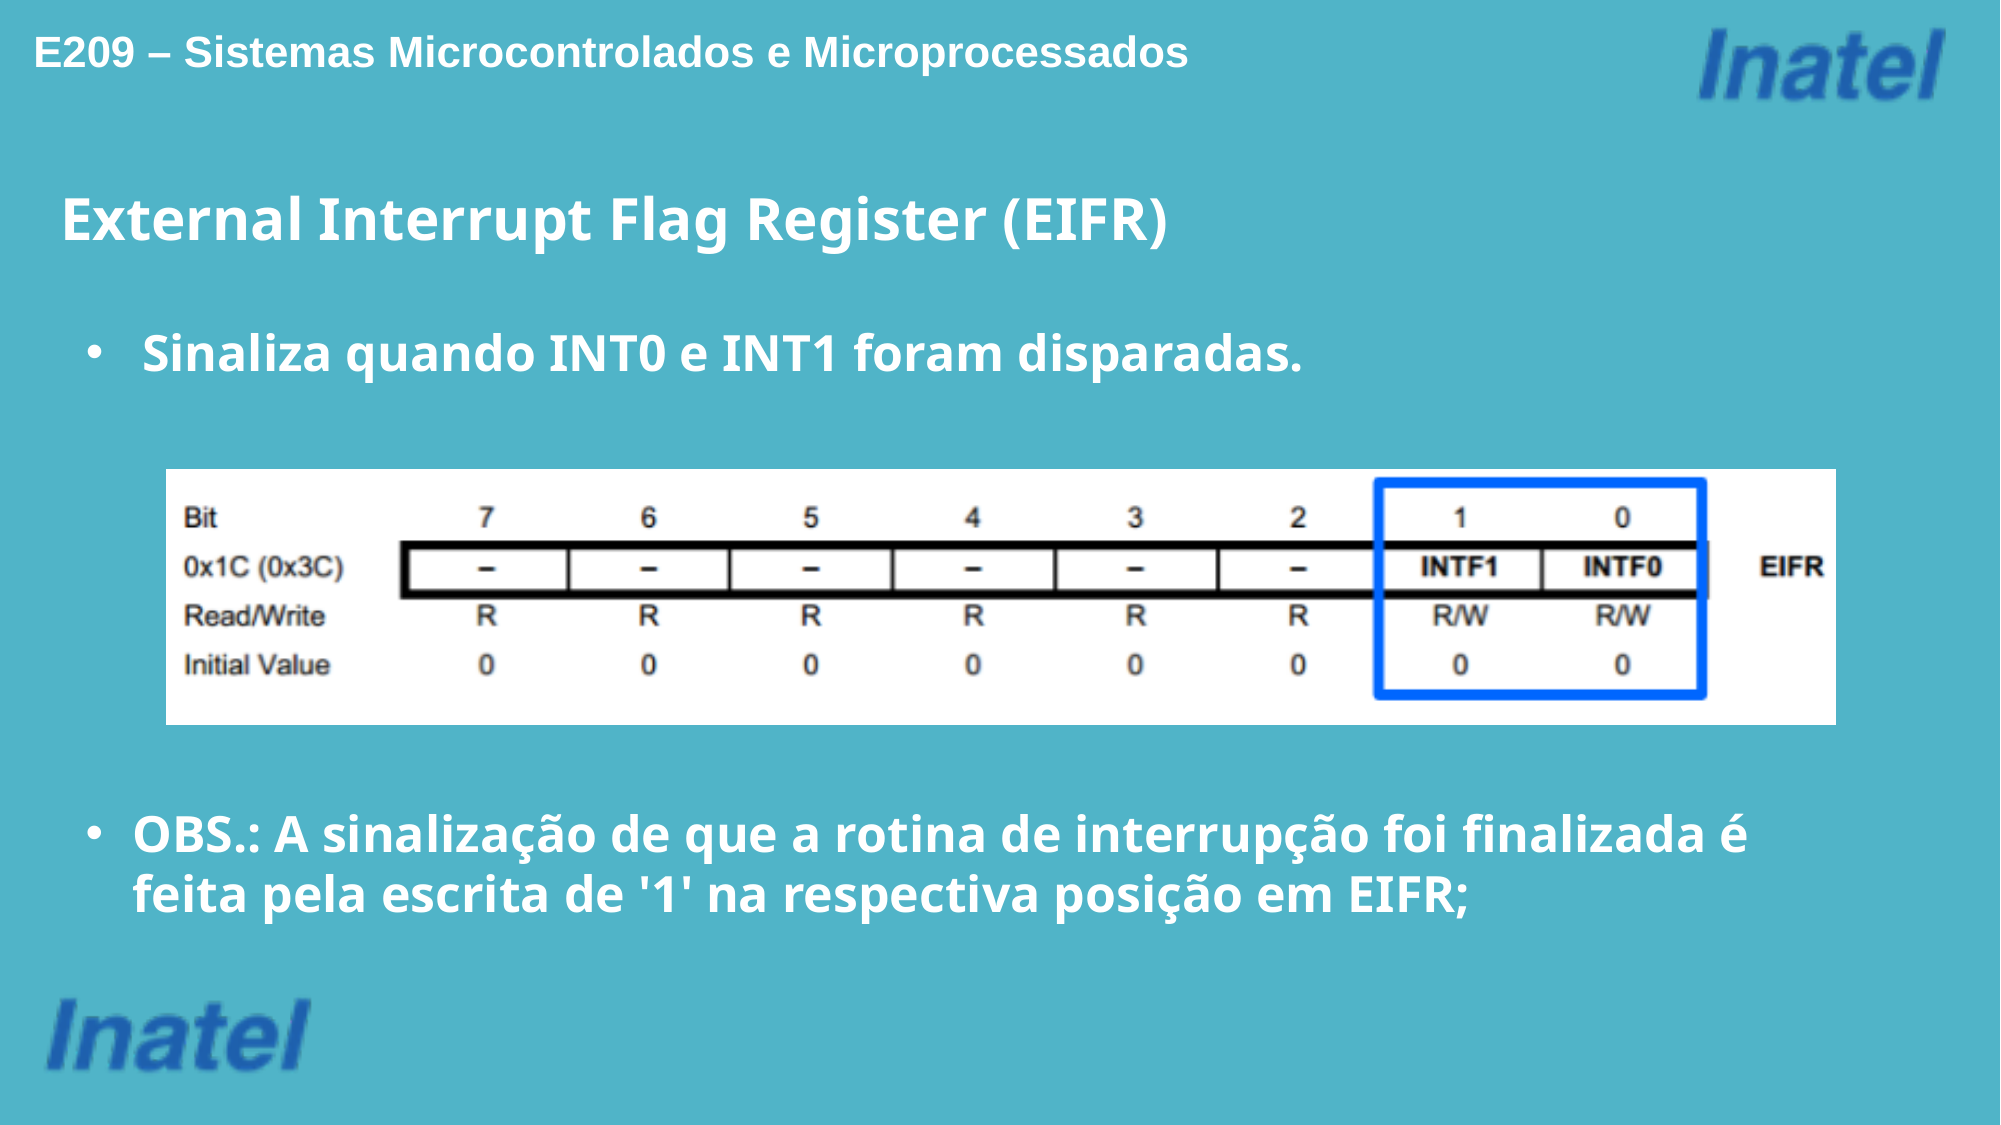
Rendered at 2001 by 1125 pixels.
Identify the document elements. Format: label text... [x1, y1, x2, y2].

picture [166, 468, 1837, 725]
text_box External Interrupt Flag Register (EIFR) [44, 174, 1185, 260]
text_box E209 – Sistemas Microcontrolados e Microprocessados [18, 15, 1381, 84]
text_box OBS.: A sinalização de que a rotina de interrupção foi finalizada é feita pela escrita de '1' na respectiva posição em EIFR; [70, 794, 1880, 930]
picture [35, 983, 321, 1090]
text_box Sinaliza quando INT0 e INT1 foram disparadas. [70, 313, 1901, 389]
picture [1689, 14, 1955, 118]
